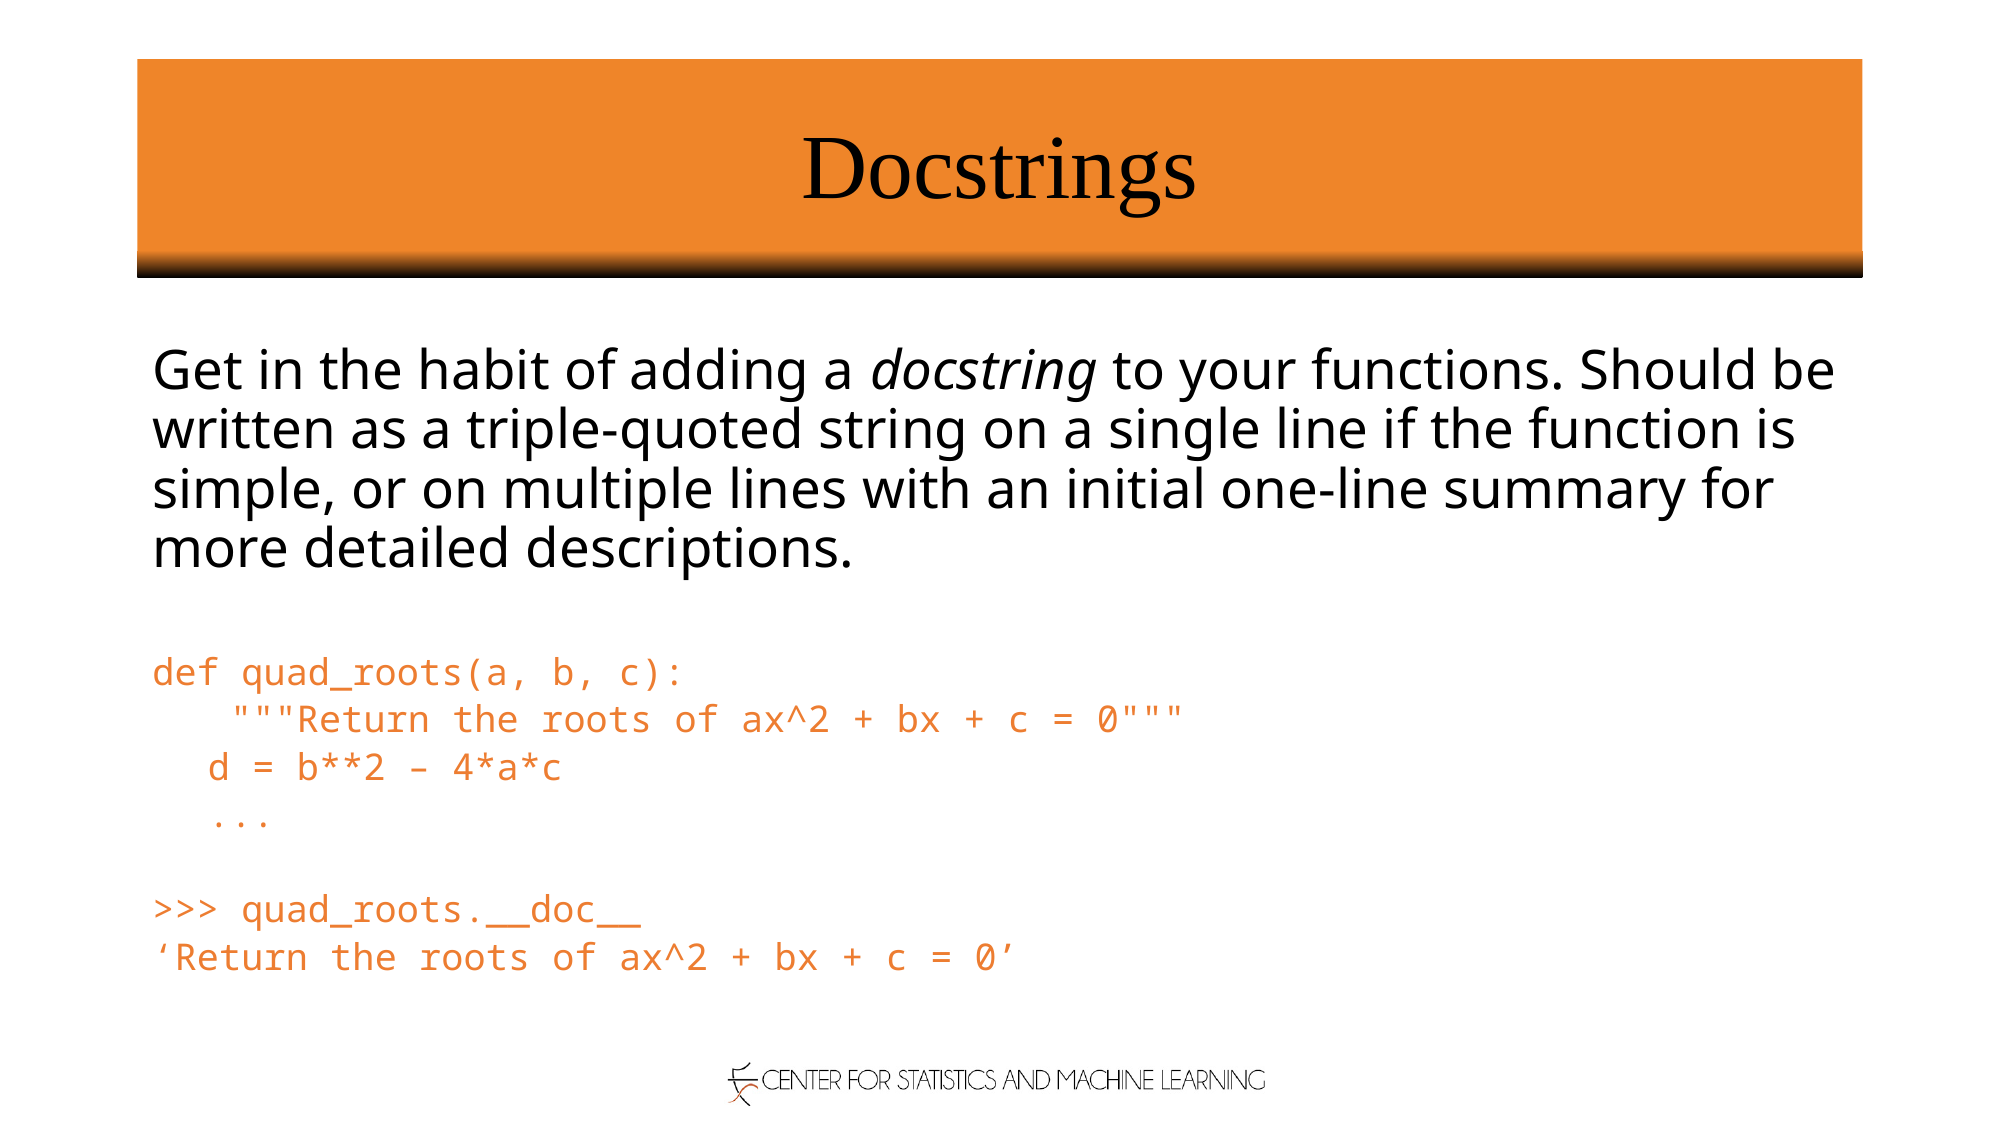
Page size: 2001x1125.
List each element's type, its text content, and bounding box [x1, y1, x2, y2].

title Docstrings [137, 59, 1863, 278]
list Get in the habit of adding a docstring to your functions. Should be written as a triple-quoted string on a single line if the function is simple, or on multiple lines with an initial one-line summary for more detailed descriptions. def quad_roots(a, b, c): """Return the roots of ax^2 + bx + c = 0""" d = b**2 – 4*a*c ... >>> quad_roots.__doc__ ‘Return the roots of ax^2 + bx + c = 0’ [137, 335, 1863, 997]
picture [724, 1060, 1276, 1108]
